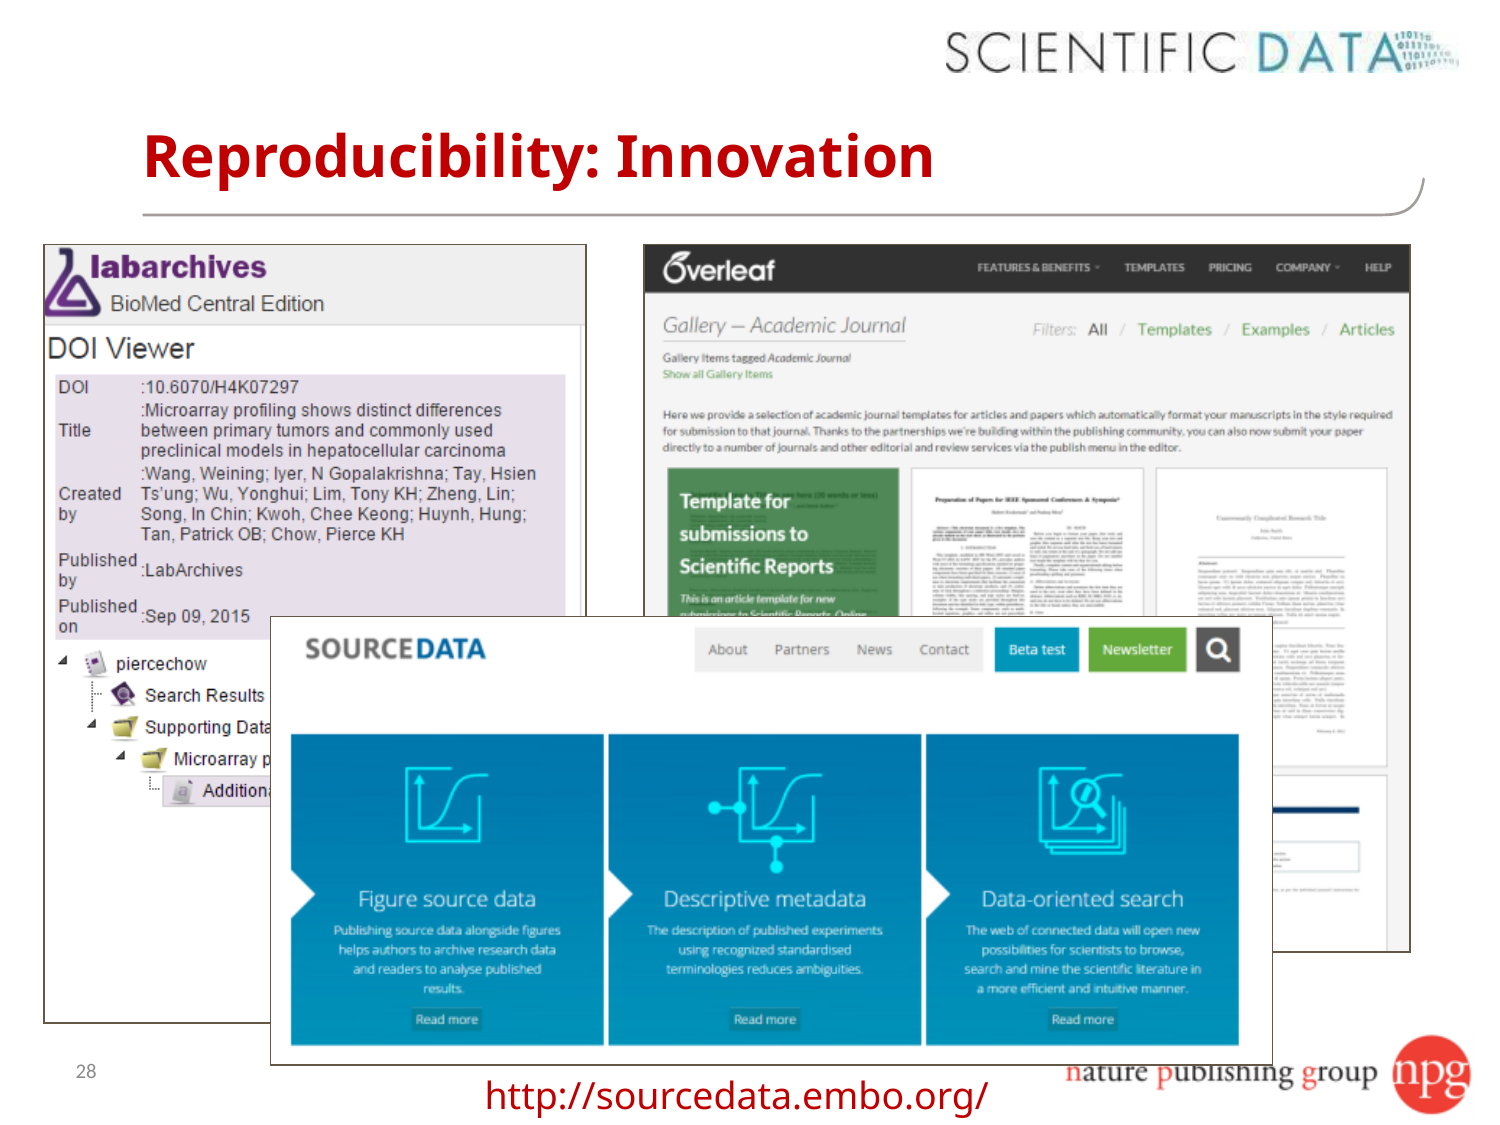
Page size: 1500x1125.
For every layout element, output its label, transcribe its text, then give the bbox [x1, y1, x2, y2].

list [270, 617, 1272, 1065]
picture [644, 244, 1410, 952]
picture [946, 31, 1459, 73]
picture [44, 244, 586, 1023]
title Reproducibility: Innovation [142, 118, 1392, 263]
picture [1061, 1032, 1476, 1119]
slide_number 28 [75, 1056, 125, 1086]
text_box http://sourcedata.embo.org/ [469, 1074, 1004, 1125]
